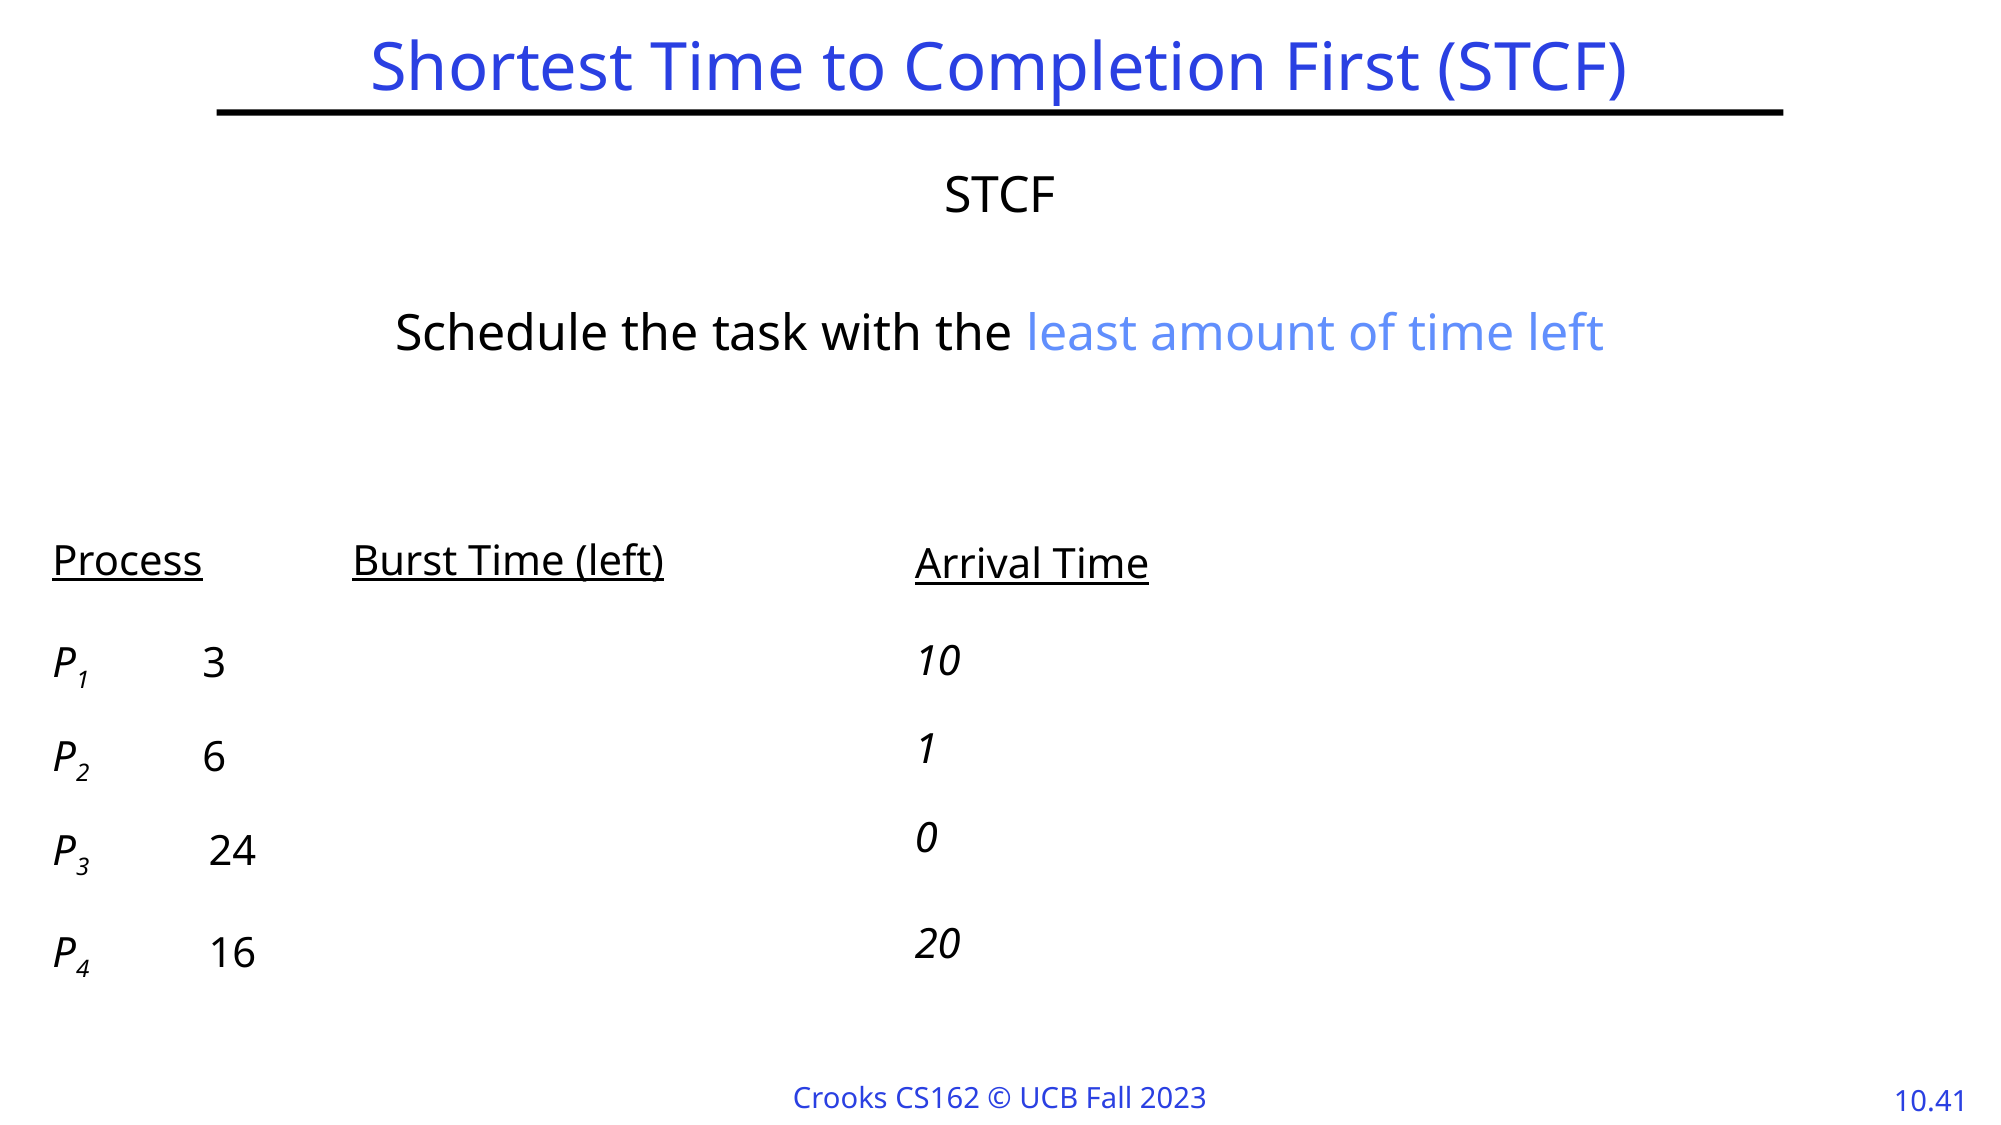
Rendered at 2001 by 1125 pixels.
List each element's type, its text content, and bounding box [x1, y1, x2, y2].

text_box STCF Schedule the task with the least amount of time left [133, 162, 1867, 1000]
title Shortest Time to Completion First (STCF) [0, 24, 2000, 113]
text_box Arrival Time 10 1 0 20 [899, 539, 1657, 965]
text_box Process Burst Time (left) P1 3 P2 6 P3 24 P4 16 [37, 535, 794, 961]
